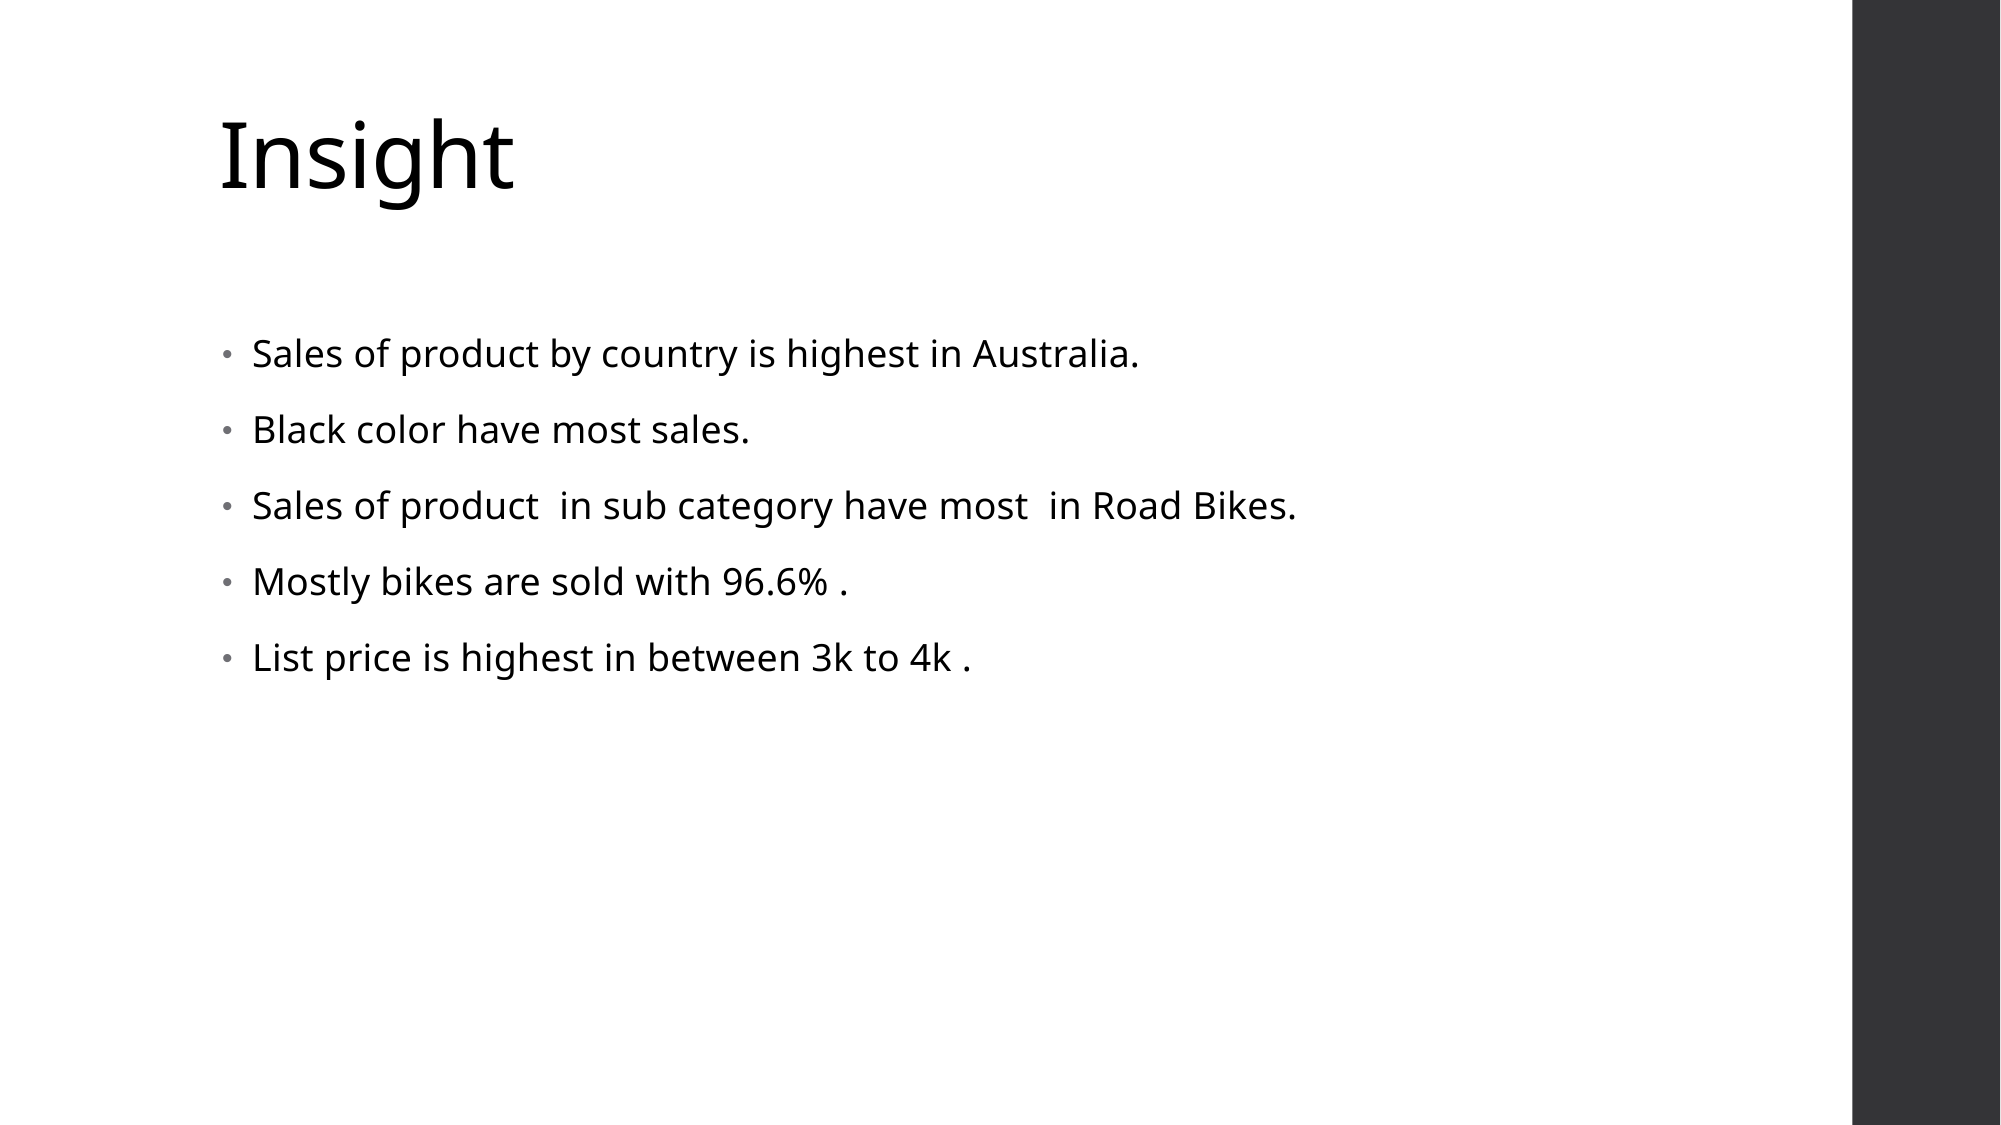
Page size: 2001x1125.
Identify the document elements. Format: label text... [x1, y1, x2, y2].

list Sales of product by country is highest in Australia. Black color have most sales. Sales of product in sub category have most in Road Bikes. Mostly bikes are sold with 96.6% . List price is highest in between 3k to 4k . [206, 326, 1617, 1014]
title Insight [204, 81, 1795, 216]
